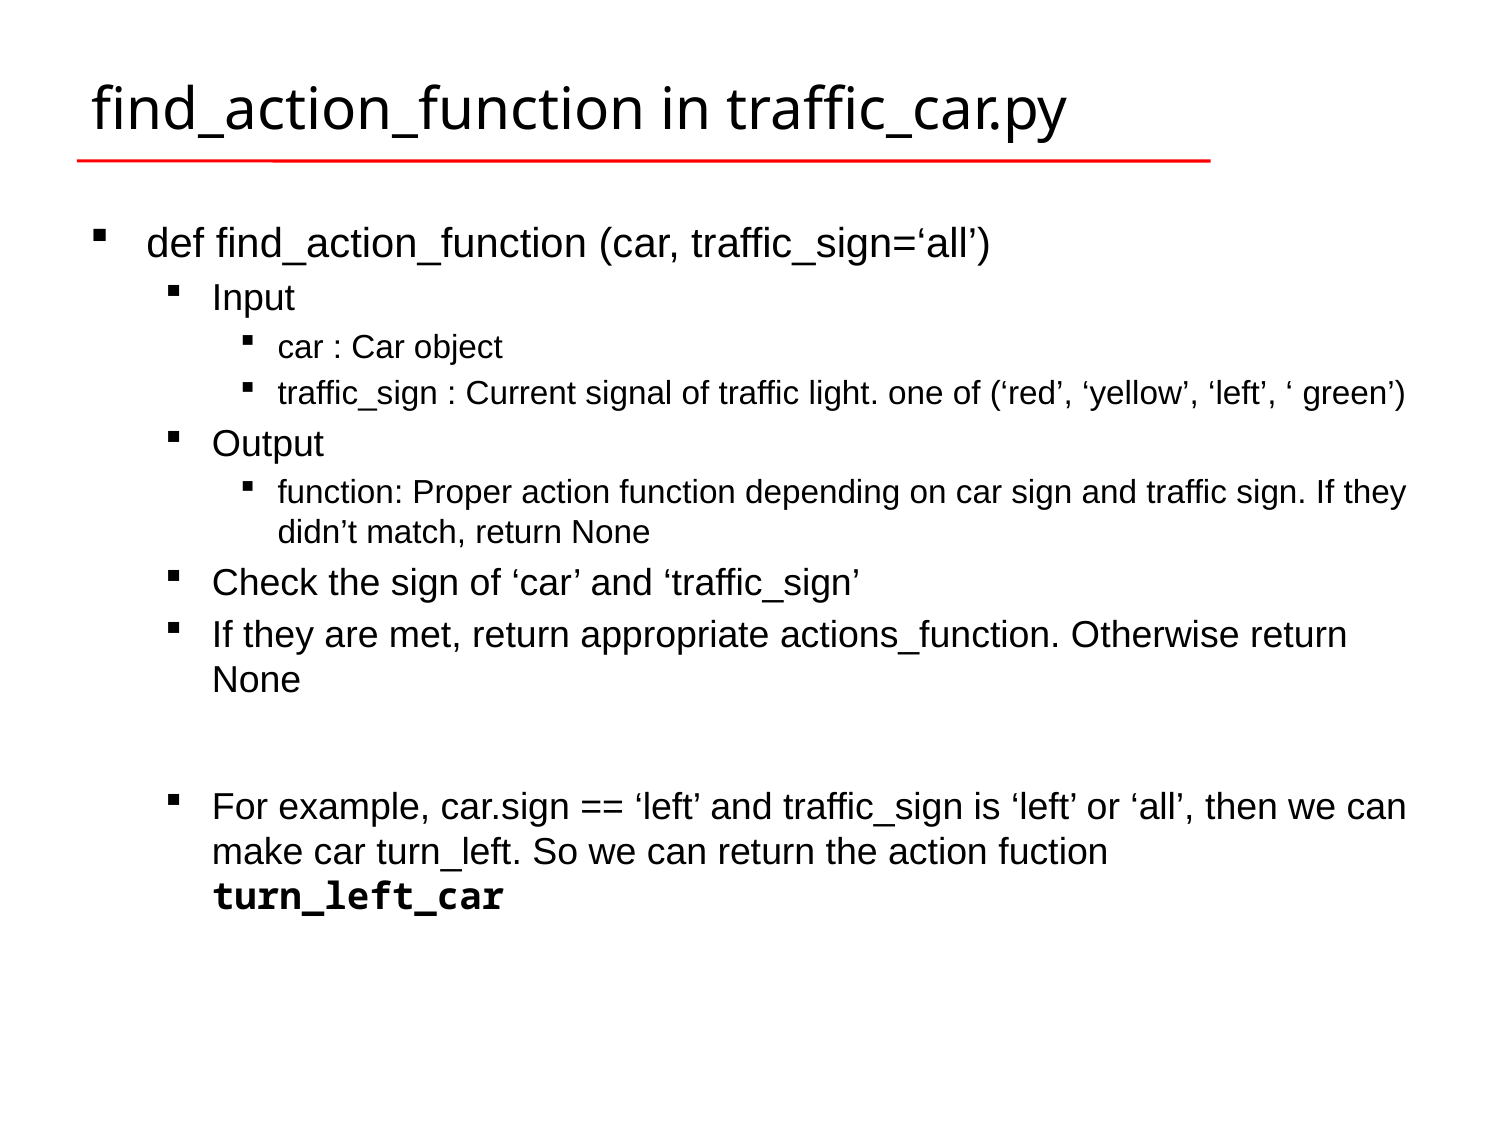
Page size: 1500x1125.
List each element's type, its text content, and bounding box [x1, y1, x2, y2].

list def find_action_function (car, traffic_sign=‘all’) Input car : Car object traffic_sign : Current signal of traffic light. one of (‘red’, ‘yellow’, ‘left’, ‘ green’) Output function: Proper action function depending on car sign and traffic sign. If they didn’t match, return None Check the sign of ‘car’ and ‘traffic_sign’ If they are met, return appropriate actions_function. Otherwise return None For example, car.sign == ‘left’ and traffic_sign is ‘left’ or ‘all’, then we can make car turn_left. So we can return the action fuction turn_left_car [74, 207, 1426, 1083]
title find_action_function in traffic_car.py [76, 42, 1428, 171]
